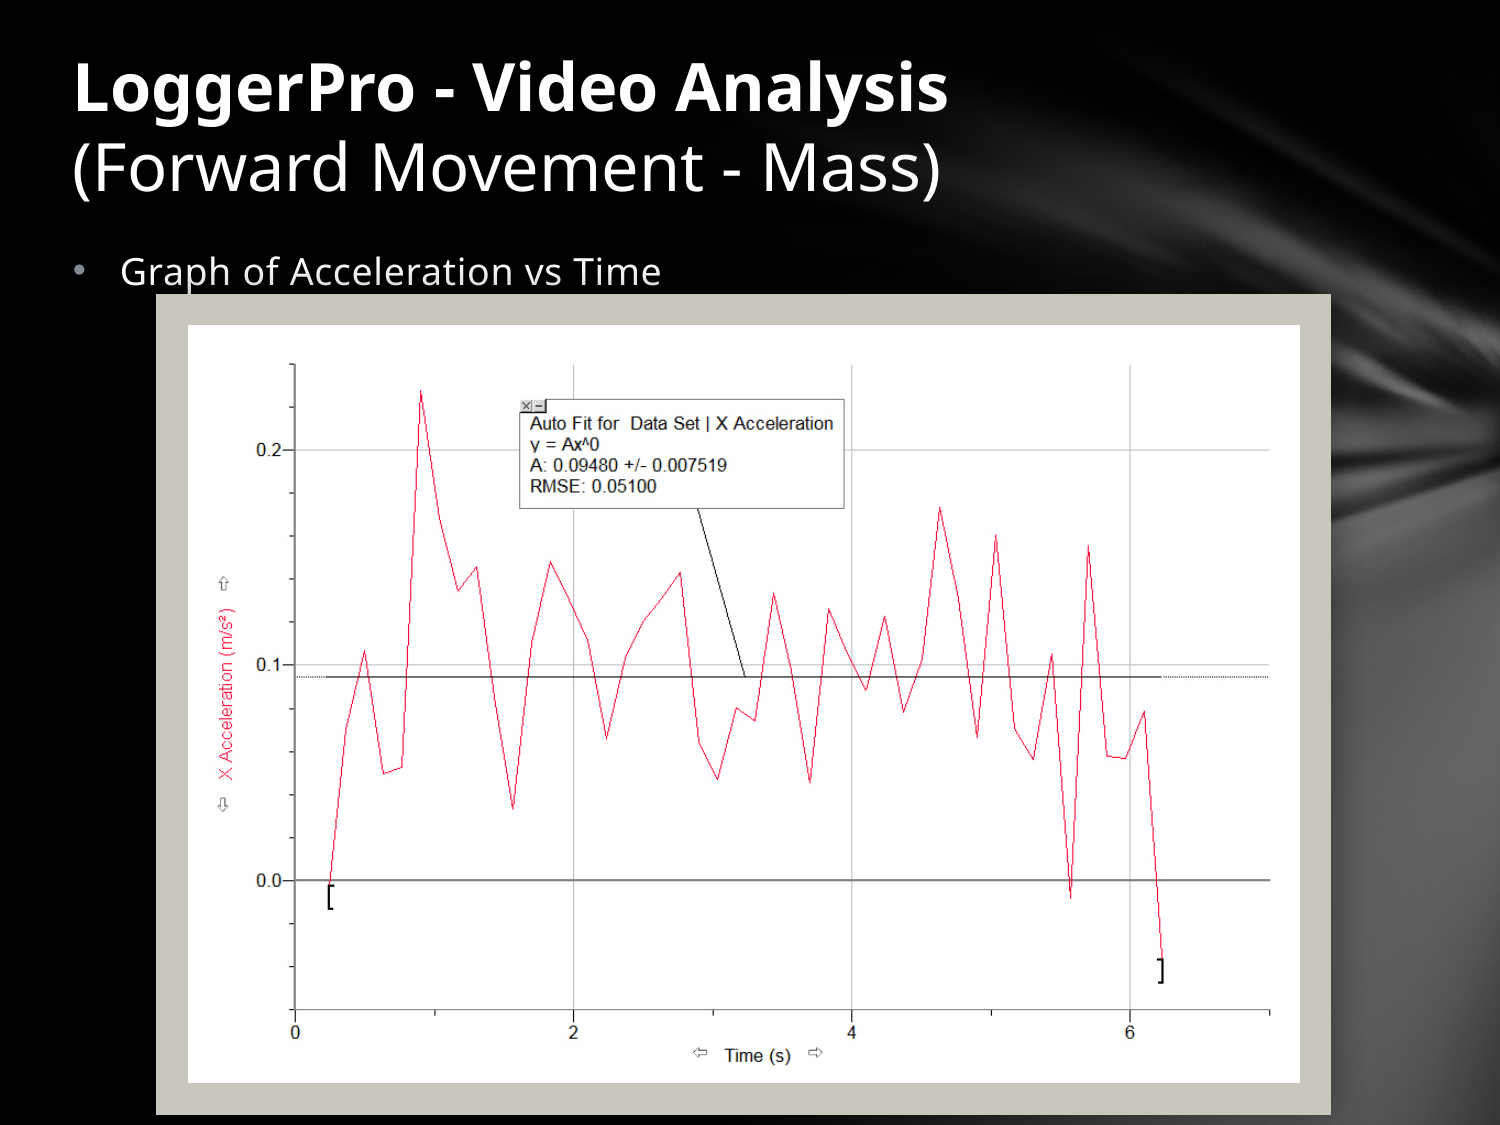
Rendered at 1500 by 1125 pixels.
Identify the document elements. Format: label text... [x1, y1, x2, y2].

title LoggerPro - Video Analysis (Forward Movement - Mass) [57, 37, 1318, 213]
list Graph of Acceleration vs Time [57, 239, 1318, 1015]
picture [187, 324, 1301, 1084]
